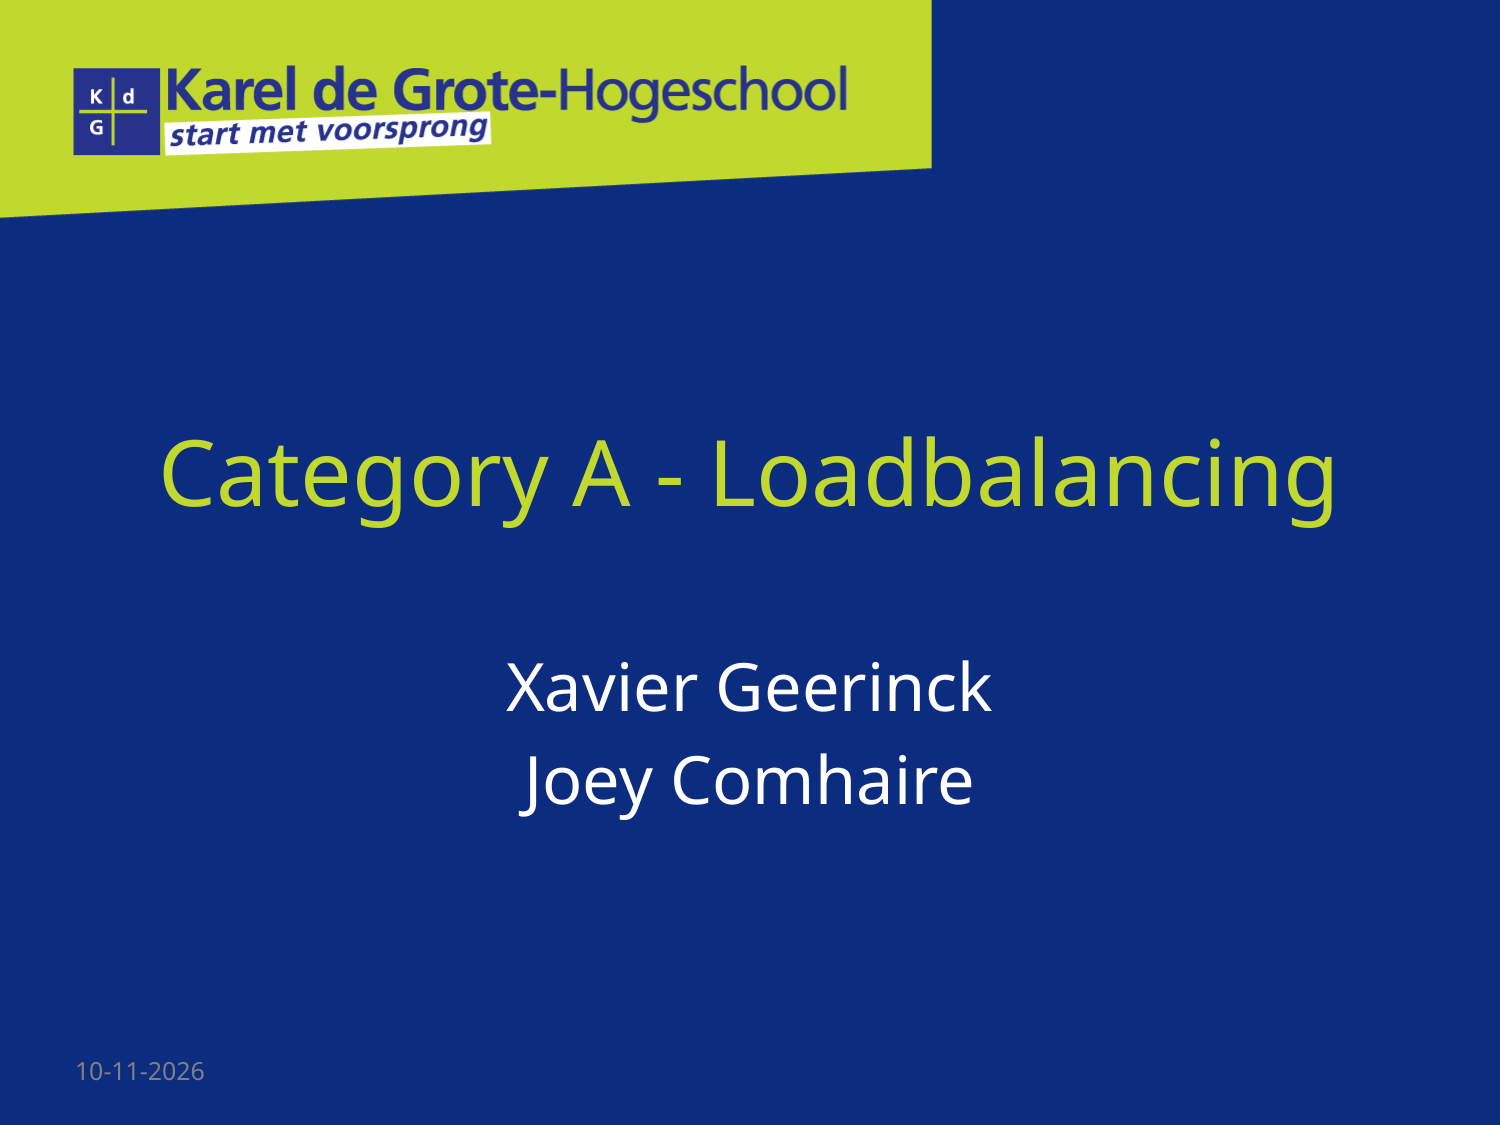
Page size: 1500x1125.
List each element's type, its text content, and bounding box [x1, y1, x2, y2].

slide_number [75, 1042, 253, 1103]
picture [0, 0, 1500, 1125]
title Category A - Loadbalancing [112, 349, 1388, 591]
subtitle Xavier Geerinck Joey Comhaire [225, 637, 1275, 925]
